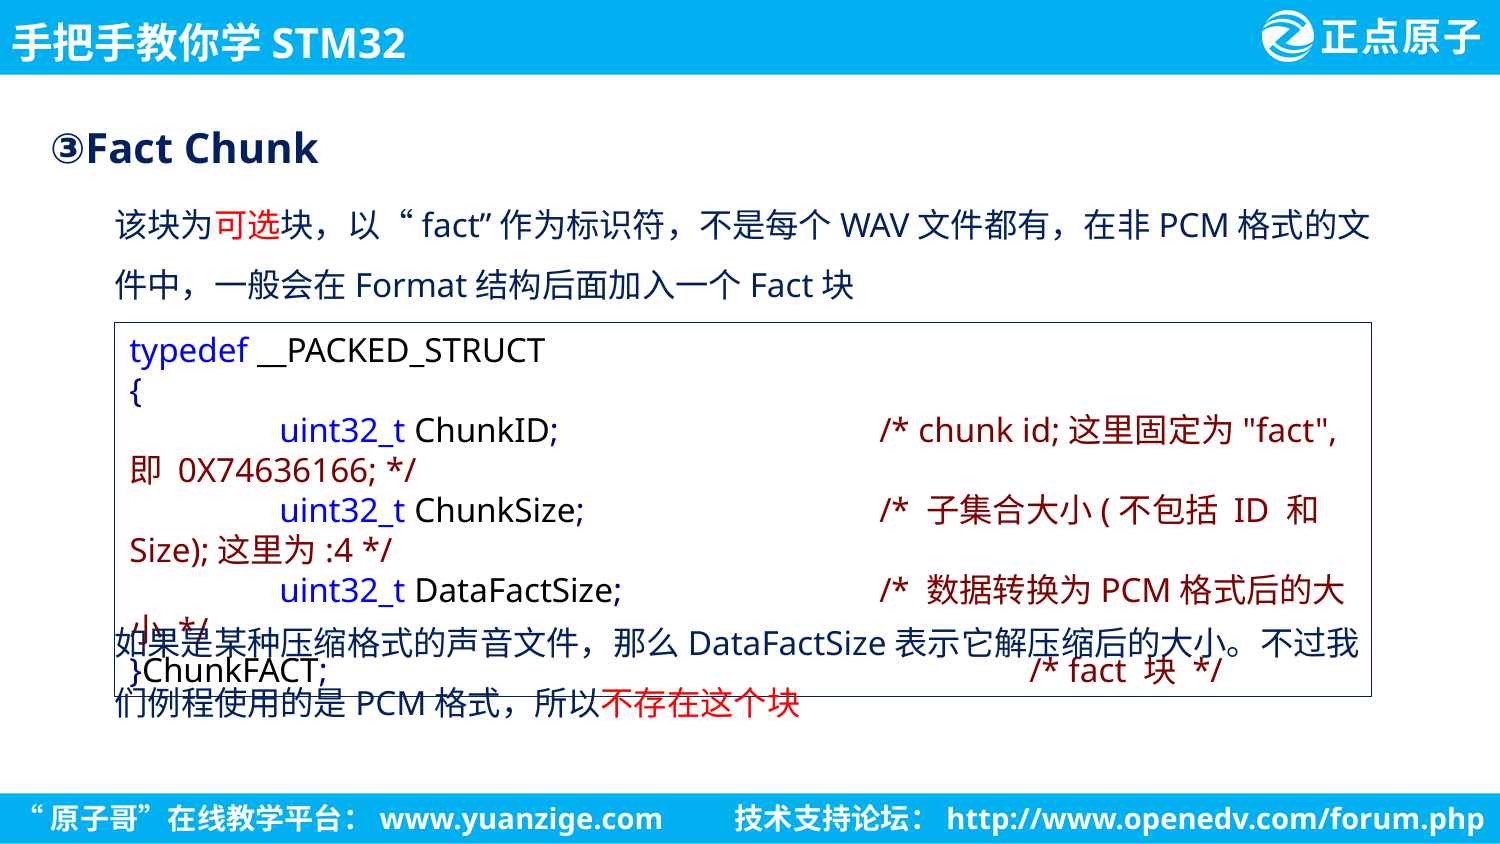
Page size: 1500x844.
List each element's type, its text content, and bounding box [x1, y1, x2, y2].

text_box ③Fact Chunk [42, 93, 829, 176]
picture [1431, 44, 1438, 52]
picture [1404, 20, 1438, 54]
picture [1263, 27, 1307, 61]
text_box [0, 0, 1500, 76]
picture [1412, 44, 1418, 52]
picture [1367, 18, 1396, 42]
picture [1364, 45, 1370, 53]
picture [1445, 21, 1479, 54]
picture [1267, 11, 1313, 45]
picture [1322, 21, 1357, 52]
text_box 如果是某种压缩格式的声音文件，那么DataFactSize表示它解压缩后的大小。不过我们例程使用的是PCM格式，所以不存在这个块 [99, 594, 1401, 730]
text_box “原子哥”在线教学平台：www.yuanzige.com [0, 793, 544, 843]
text_box 该块为可选块，以“fact”作为标识符，不是每个WAV文件都有，在非PCM格式的文件中，一般会在Format结构后面加入一个Fact块 [99, 176, 1401, 312]
text_box typedef __PACKED_STRUCT { uint32_t ChunkID; /* chunk id;这里固定为"fact",即 0X74636166; */ uint32_t ChunkSize; /* 子集合大小(不包括 ID 和 Size);这里为:4 */ uint32_t DataFactSize; /* 数据转换为PCM格式后的大小 */ }ChunkFACT; /* fact 块 */ [114, 322, 1372, 594]
text_box 手把手教你学STM32 [0, 0, 967, 75]
text_box 技术支持论坛：http://www.openedv.com/forum.php [544, 793, 1500, 843]
picture [1391, 45, 1397, 53]
